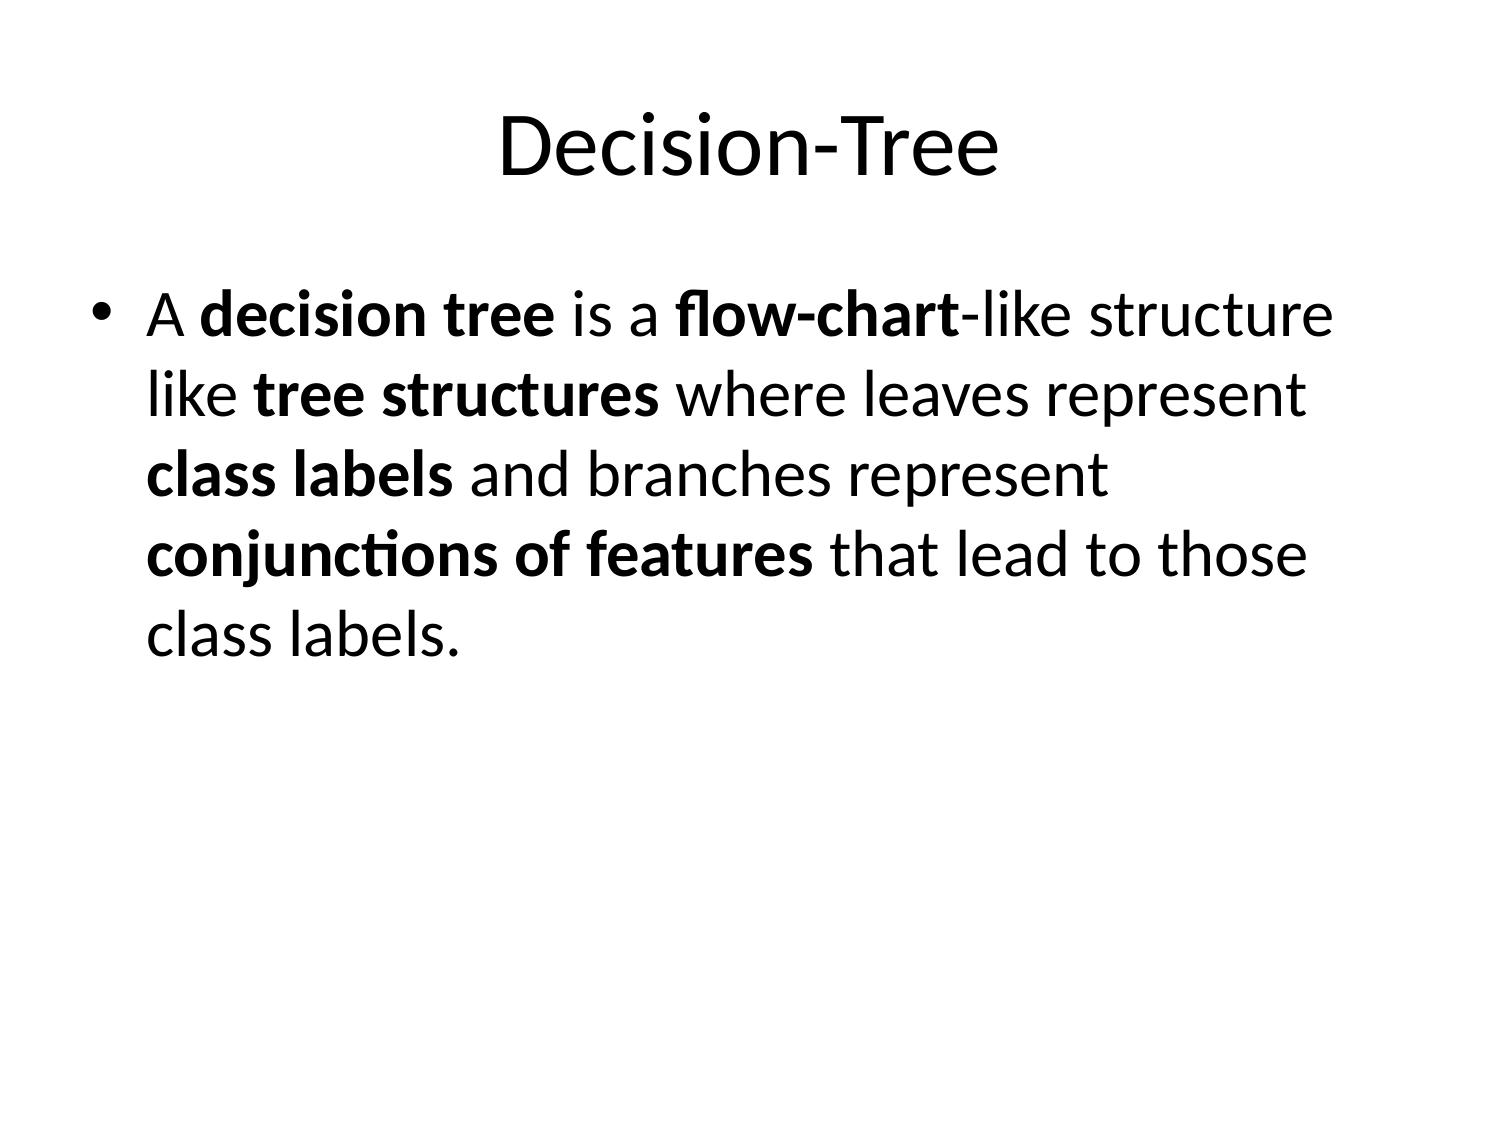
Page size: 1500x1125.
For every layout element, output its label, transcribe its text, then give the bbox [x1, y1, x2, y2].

title Decision-Tree [75, 45, 1425, 233]
list A decision tree is a flow-chart-like structure like tree structures where leaves represent class labels and branches represent conjunctions of features that lead to those class labels. [75, 262, 1425, 1005]
